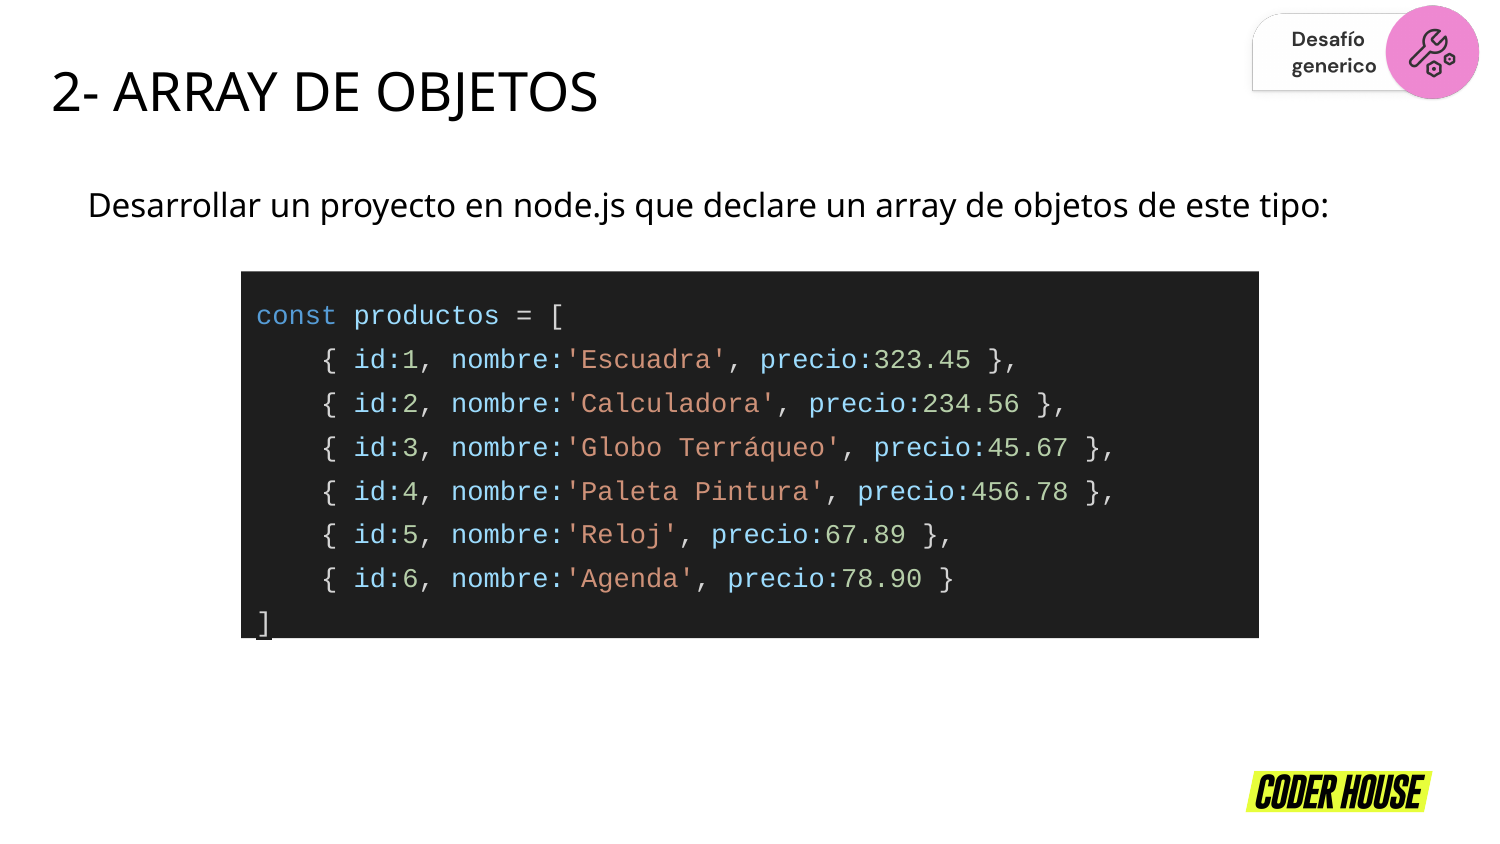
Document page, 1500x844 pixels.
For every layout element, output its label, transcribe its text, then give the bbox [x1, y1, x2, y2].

text_box Desarrollar un proyecto en node.js que declare un array de objetos de este tipo: [72, 149, 1428, 227]
picture [1241, 764, 1437, 819]
text_box 2- ARRAY DE OBJETOS [36, 42, 821, 205]
text_box const productos = [ { id:1, nombre:'Escuadra', precio:323.45 }, { id:2, nombre:'Calculadora', precio:234.56 }, { id:3, nombre:'Globo Terráqueo', precio:45.67 }, { id:4, nombre:'Paleta Pintura', precio:456.78 }, { id:5, nombre:'Reloj', precio:67.89 }, { id:6, nombre:'Agenda', precio:78.90 } ] [241, 271, 1259, 639]
picture [1231, 0, 1500, 106]
